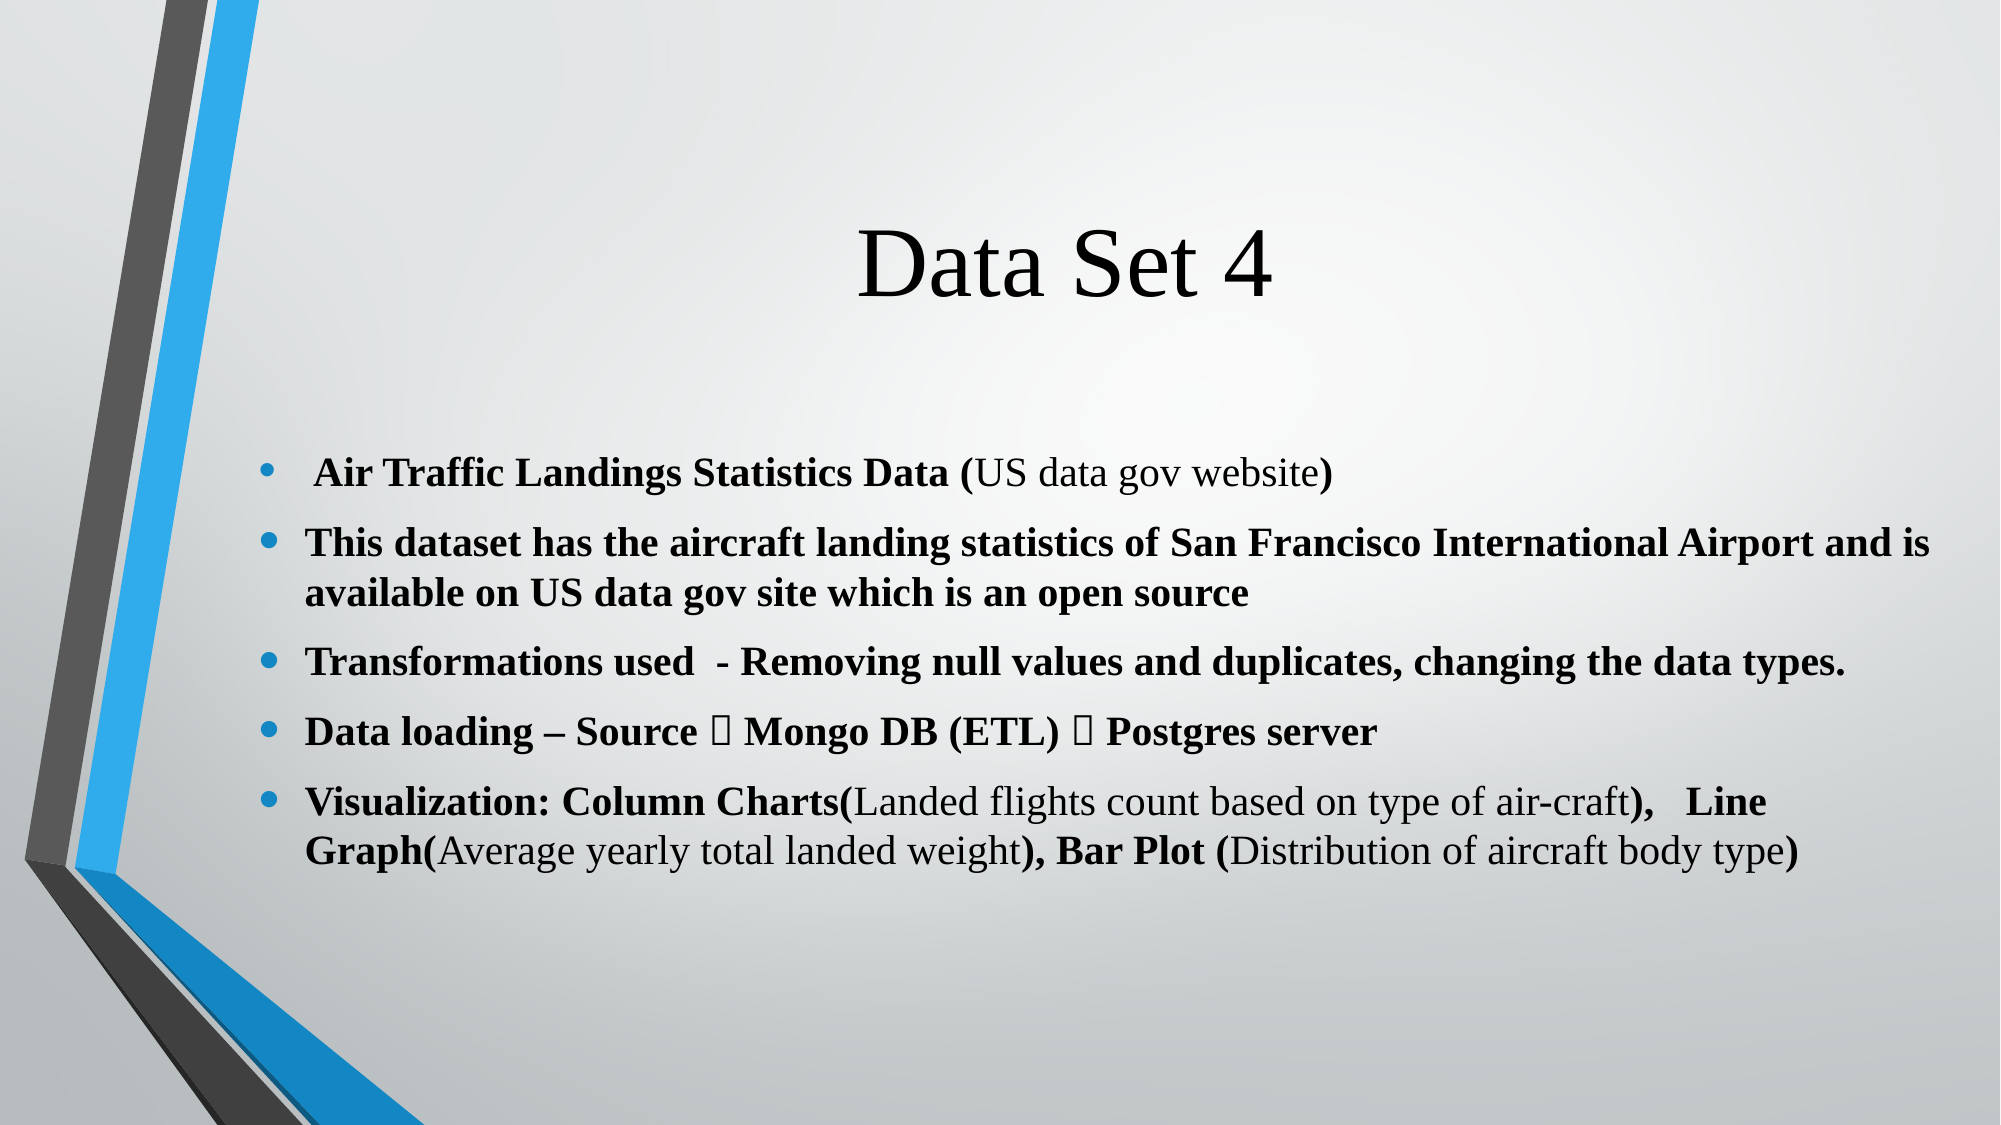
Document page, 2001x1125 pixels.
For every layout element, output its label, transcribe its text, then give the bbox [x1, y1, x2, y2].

title Data Set 4 [243, 112, 1887, 400]
list Air Traffic Landings Statistics Data (US data gov website) This dataset has the aircraft landing statistics of San Francisco International Airport and is available on US data gov site which is an open source Transformations used - Removing null values and duplicates, changing the data types. Data loading – Source  Mongo DB (ETL)  Postgres server Visualization: Column Charts(Landed flights count based on type of air-craft), Line Graph(Average yearly total landed weight), Bar Plot (Distribution of aircraft body type) [243, 437, 1977, 966]
